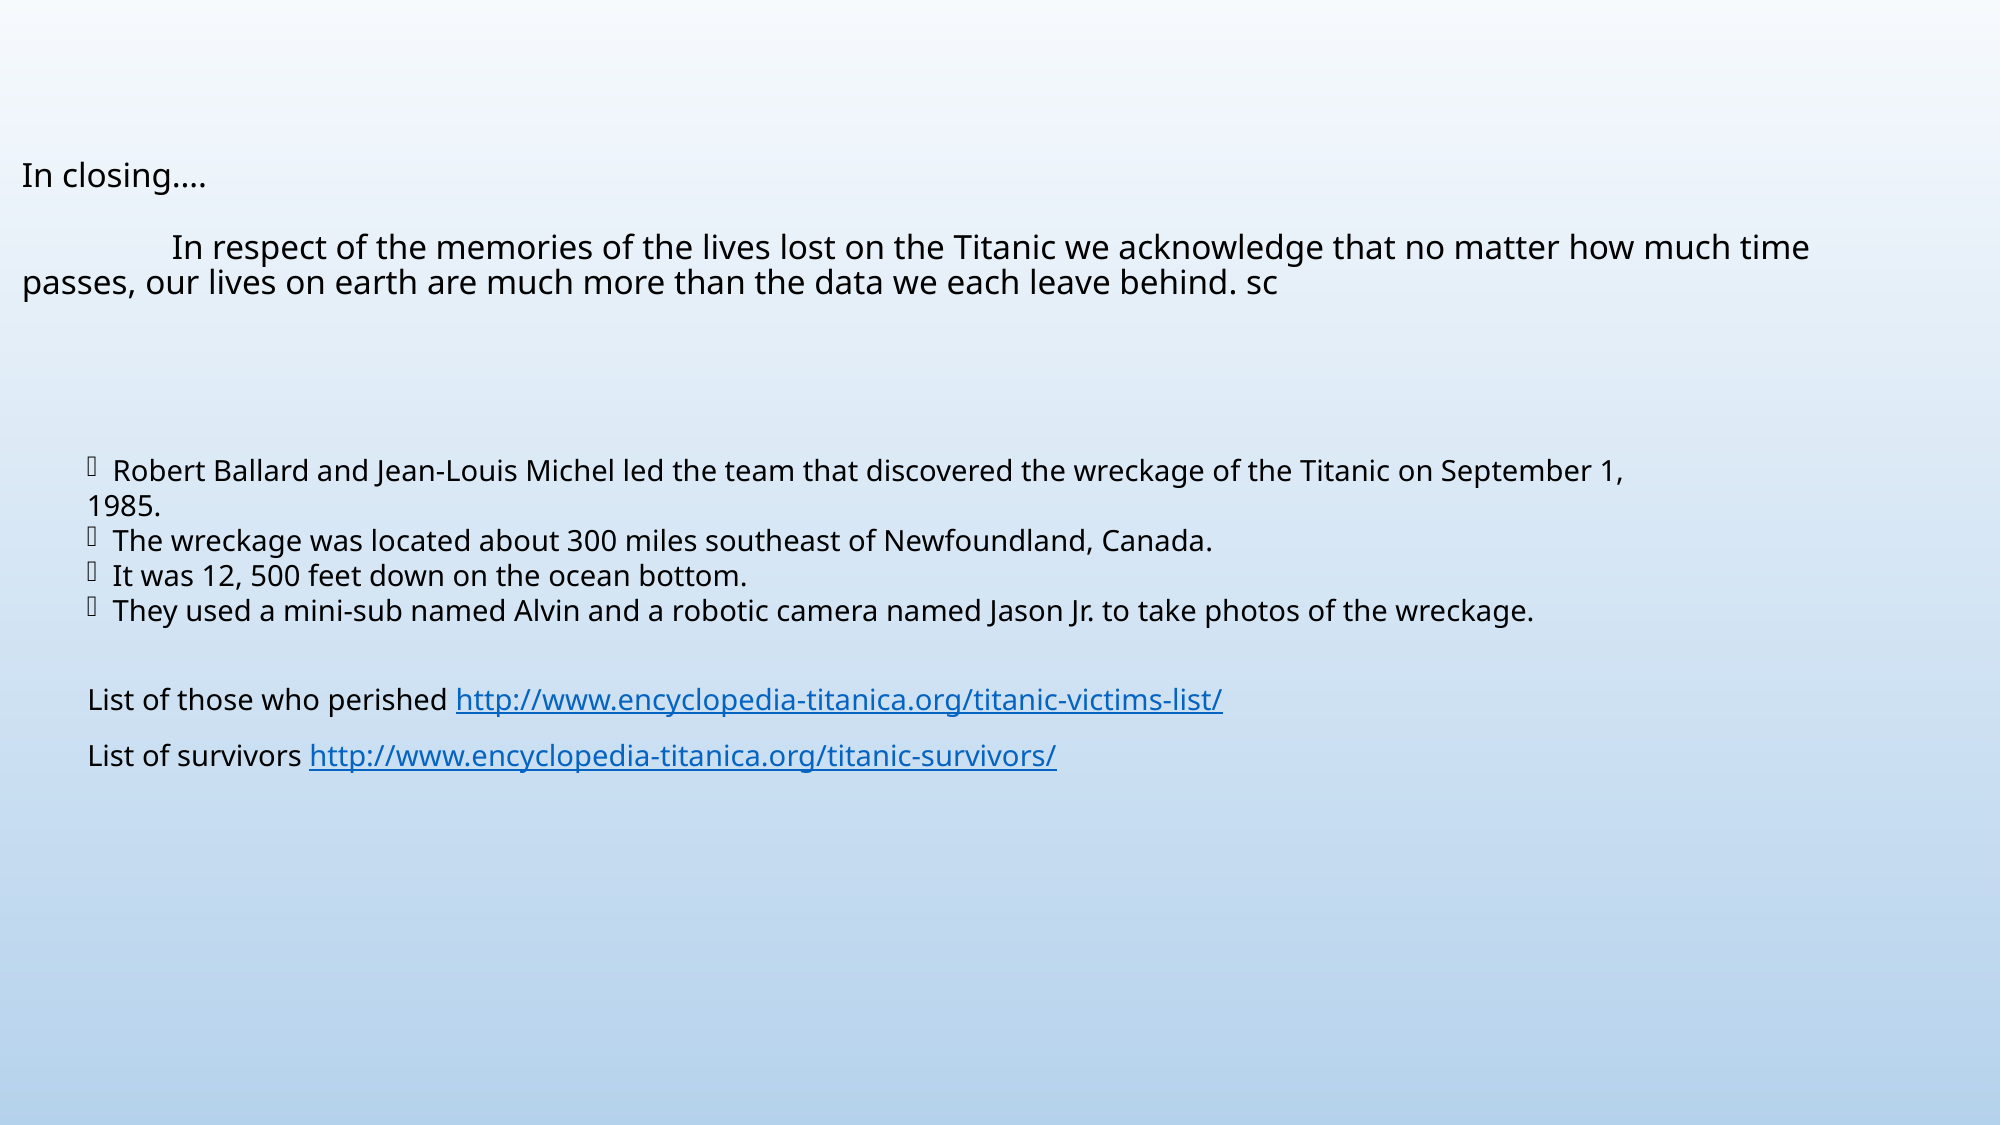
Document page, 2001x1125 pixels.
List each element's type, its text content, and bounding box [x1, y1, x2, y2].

list List of those who perished http://www.encyclopedia-titanica.org/titanic-victims-list/ List of survivors http://www.encyclopedia-titanica.org/titanic-survivors/ [72, 349, 1863, 879]
text_box Robert Ballard and Jean-Louis Michel led the team that discovered the wreckage of the Titanic on September 1, 1985. The wreckage was located about 300 miles southeast of Newfoundland, Canada. It was 12, 500 feet down on the ocean bottom. They used a mini-sub named Alvin and a robotic camera named Jason Jr. to take photos of the wreckage. [72, 445, 1716, 635]
title In closing…. In respect of the memories of the lives lost on the Titanic we acknowledge that no matter how much time passes, our lives on earth are much more than the data we each leave behind. sc [6, 66, 1928, 350]
